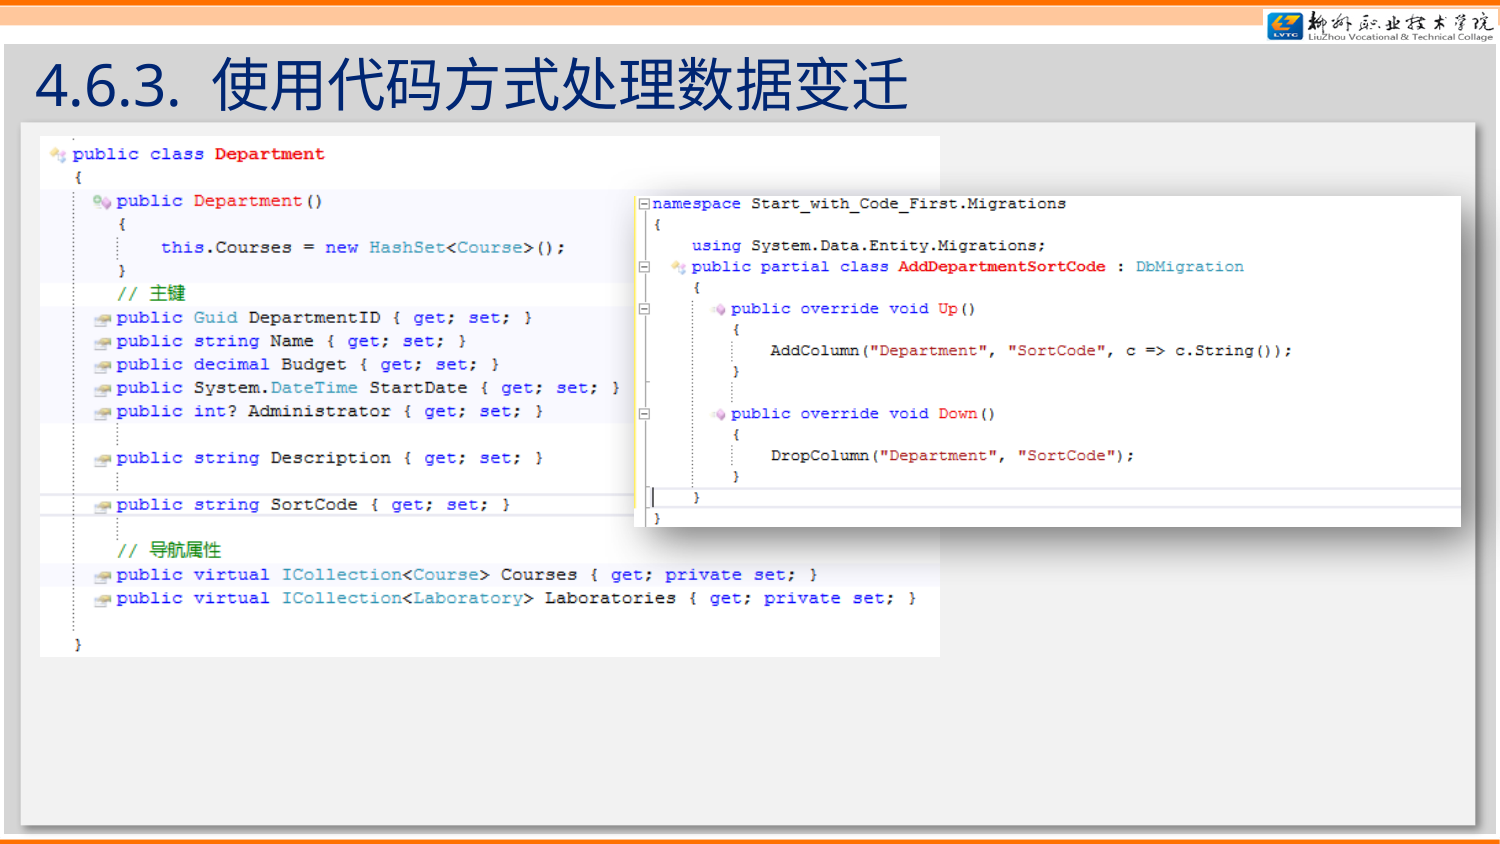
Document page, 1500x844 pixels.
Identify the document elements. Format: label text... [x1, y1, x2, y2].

picture [40, 136, 1461, 657]
picture [0, 839, 1500, 844]
title 4.6.3. 使用代码方式处理数据变迁 [20, 53, 1474, 113]
picture [0, 0, 1500, 42]
